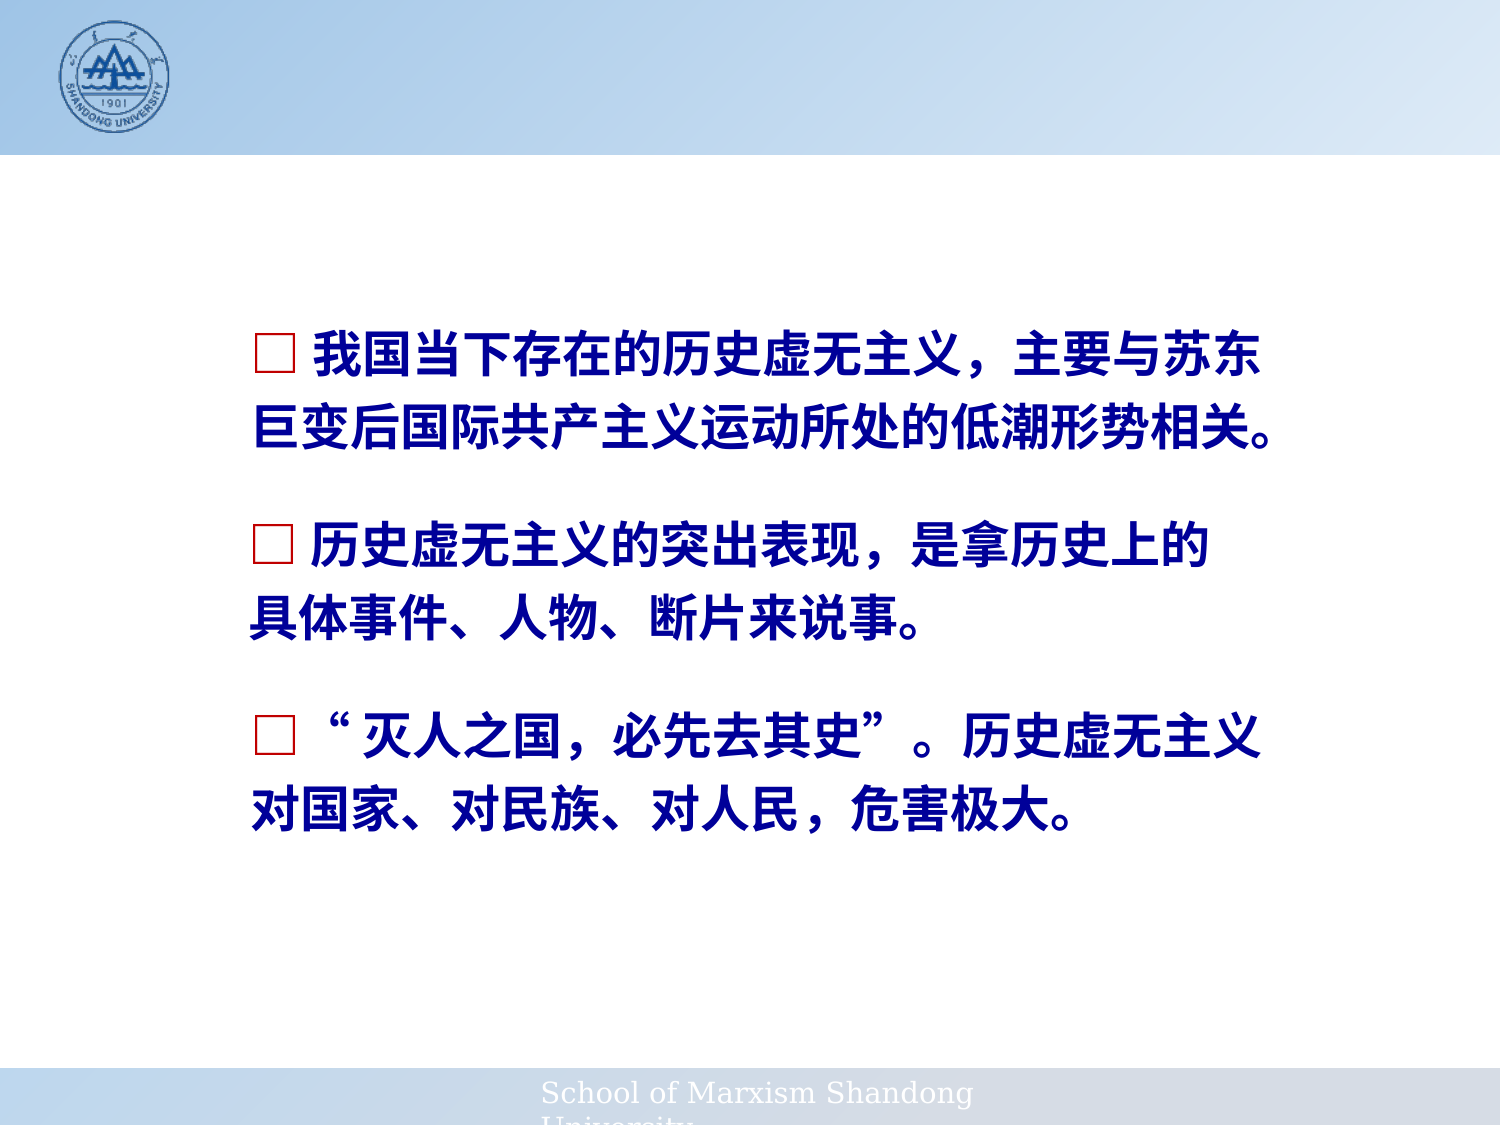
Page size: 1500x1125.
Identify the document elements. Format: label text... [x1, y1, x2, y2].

text_box □“灭人之国，必先去其史”。历史虚无主义对国家、对民族、对人民，危害极大。 [236, 684, 1323, 845]
picture [41, 0, 172, 142]
text_box □我国当下存在的历史虚无主义，主要与苏东巨变后国际共产主义运动所处的低潮形势相关。 [236, 302, 1311, 464]
text_box □历史虚无主义的突出表现，是拿历史上的具体事件、人物、断片来说事。 [233, 493, 1273, 655]
